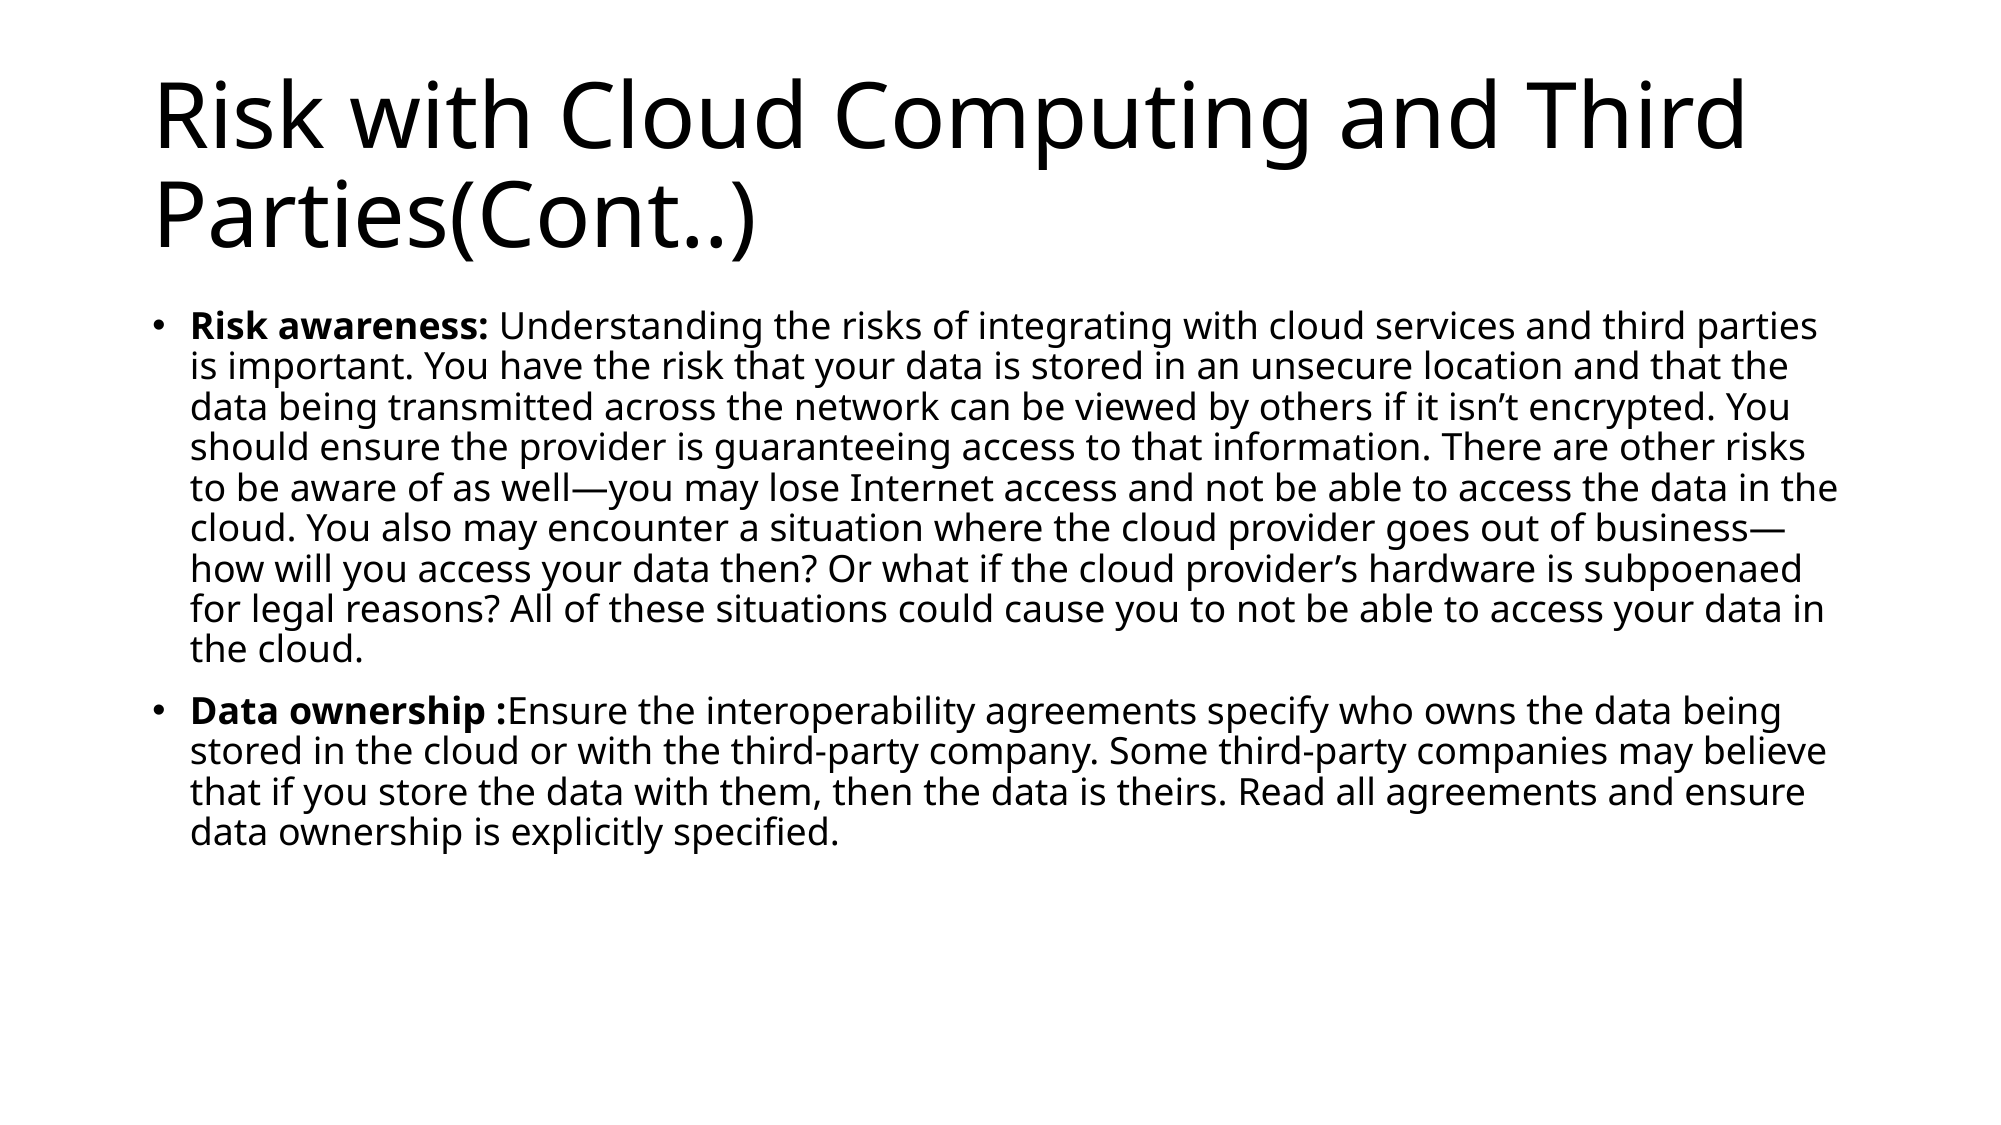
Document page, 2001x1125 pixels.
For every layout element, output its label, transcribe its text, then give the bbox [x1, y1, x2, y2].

title Risk with Cloud Computing and Third Parties(Cont..) [137, 59, 1863, 278]
list Risk awareness: Understanding the risks of integrating with cloud services and third parties is important. You have the risk that your data is stored in an unsecure location and that the data being transmitted across the network can be viewed by others if it isn’t encrypted. You should ensure the provider is guaranteeing access to that information. There are other risks to be aware of as well—you may lose Internet access and not be able to access the data in the cloud. You also may encounter a situation where the cloud provider goes out of business—how will you access your data then? Or what if the cloud provider’s hardware is subpoenaed for legal reasons? All of these situations could cause you to not be able to access your data in the cloud. Data ownership :Ensure the interoperability agreements specify who owns the data being stored in the cloud or with the third-party company. Some third-party companies may believe that if you store the data with them, then the data is theirs. Read all agreements and ensure data ownership is explicitly specified. [137, 299, 1863, 1014]
